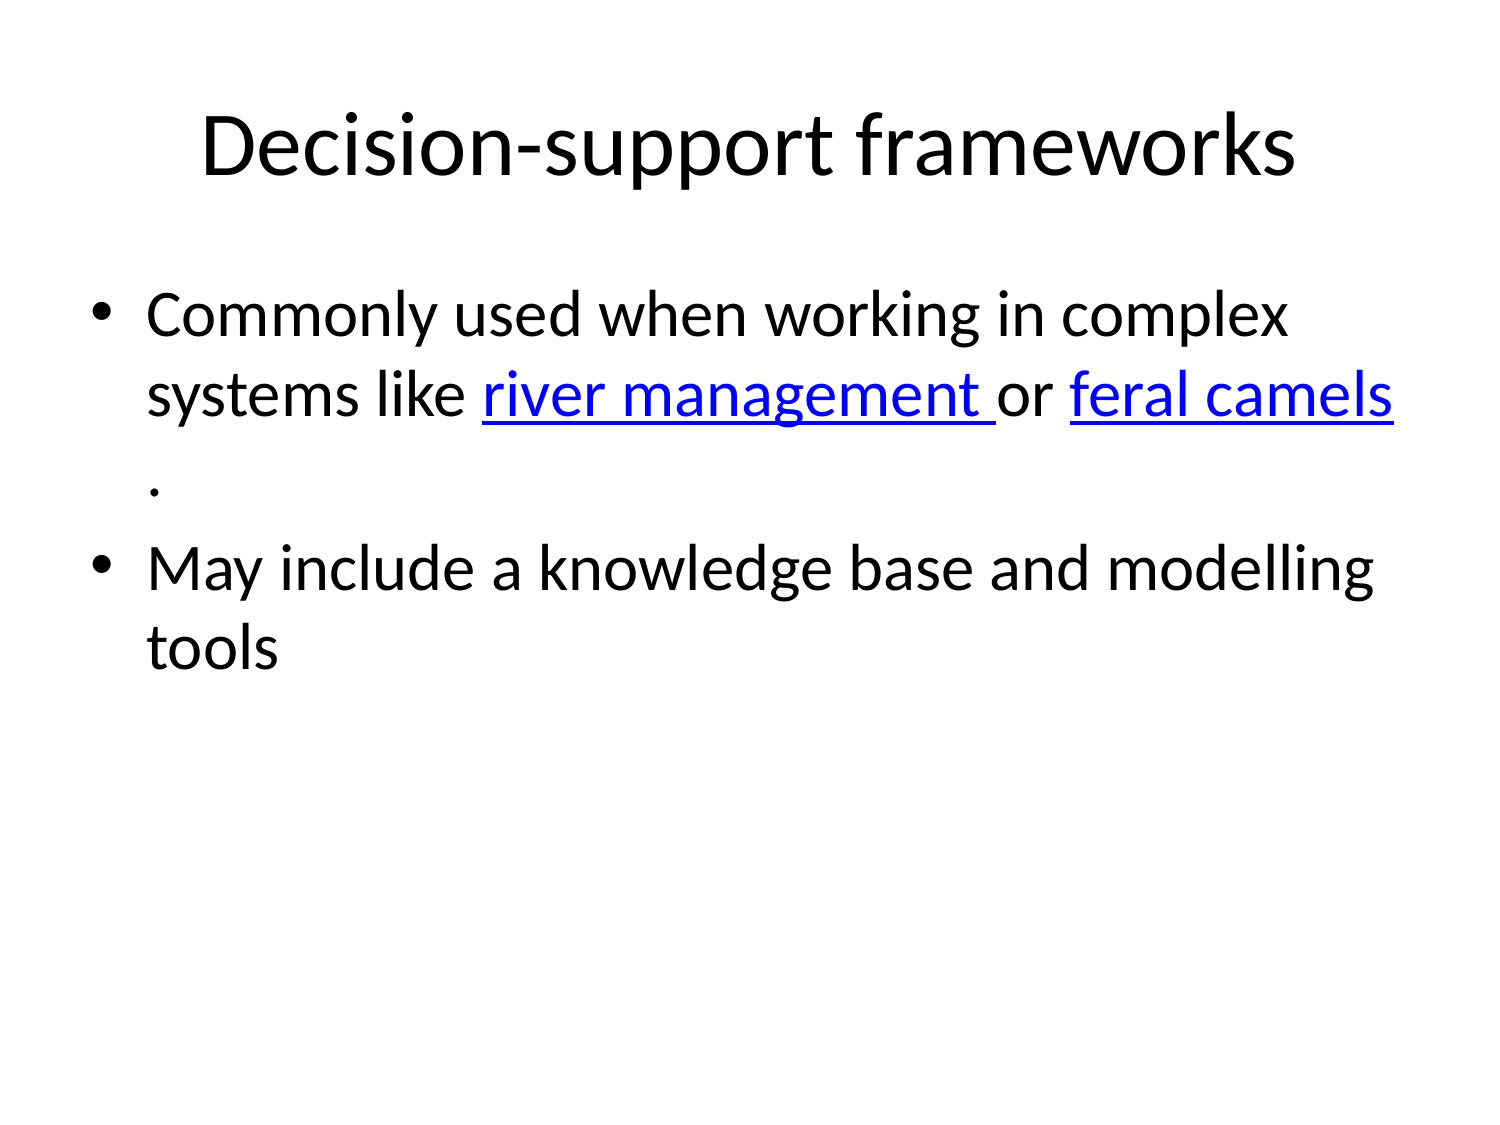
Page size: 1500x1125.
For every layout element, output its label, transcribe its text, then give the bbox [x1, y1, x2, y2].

title Decision-support frameworks [75, 45, 1425, 233]
list Commonly used when working in complex systems like river management or feral camels. May include a knowledge base and modelling tools [75, 262, 1425, 1005]
